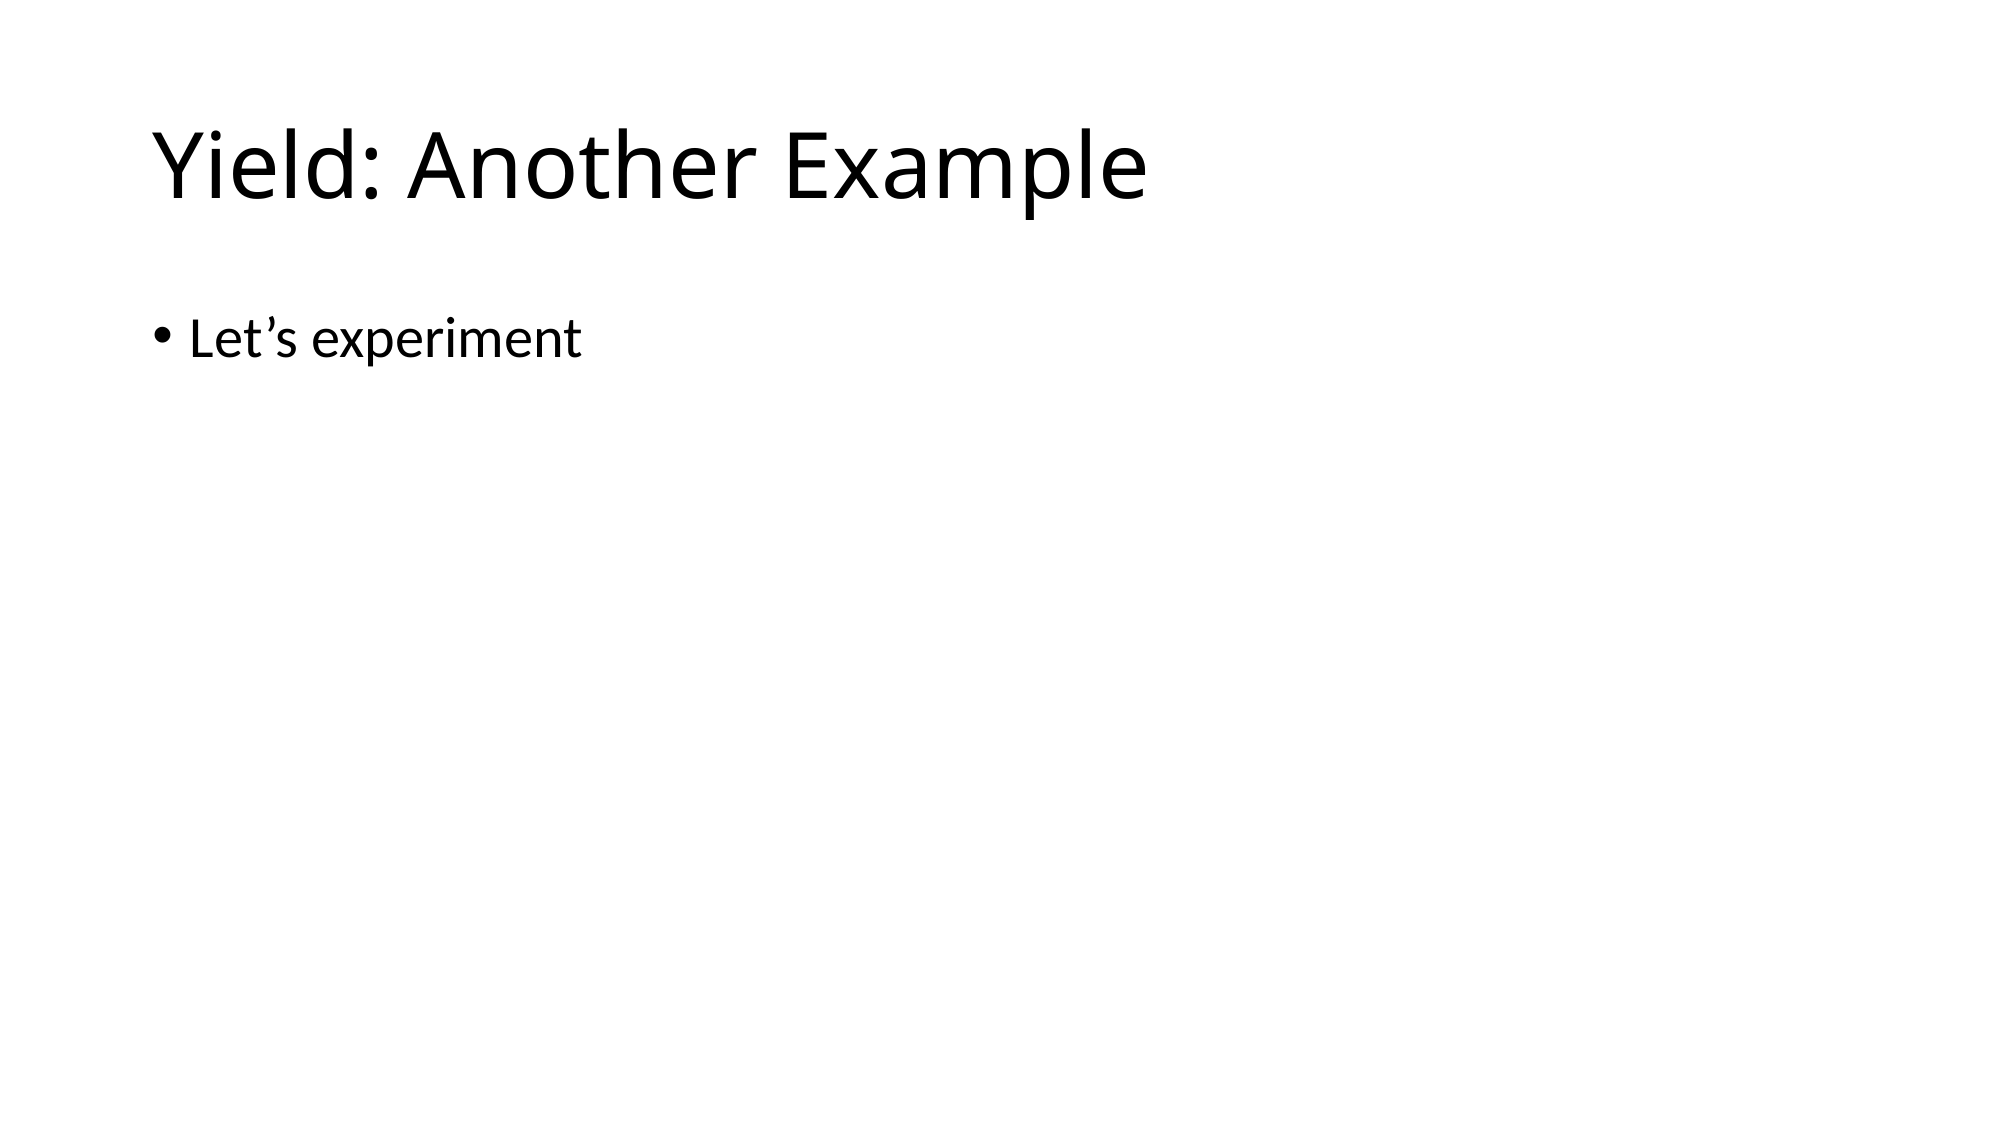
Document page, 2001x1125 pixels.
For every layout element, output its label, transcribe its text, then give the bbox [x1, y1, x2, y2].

list Let’s experiment [137, 299, 1863, 1014]
title Yield: Another Example [137, 59, 1863, 278]
